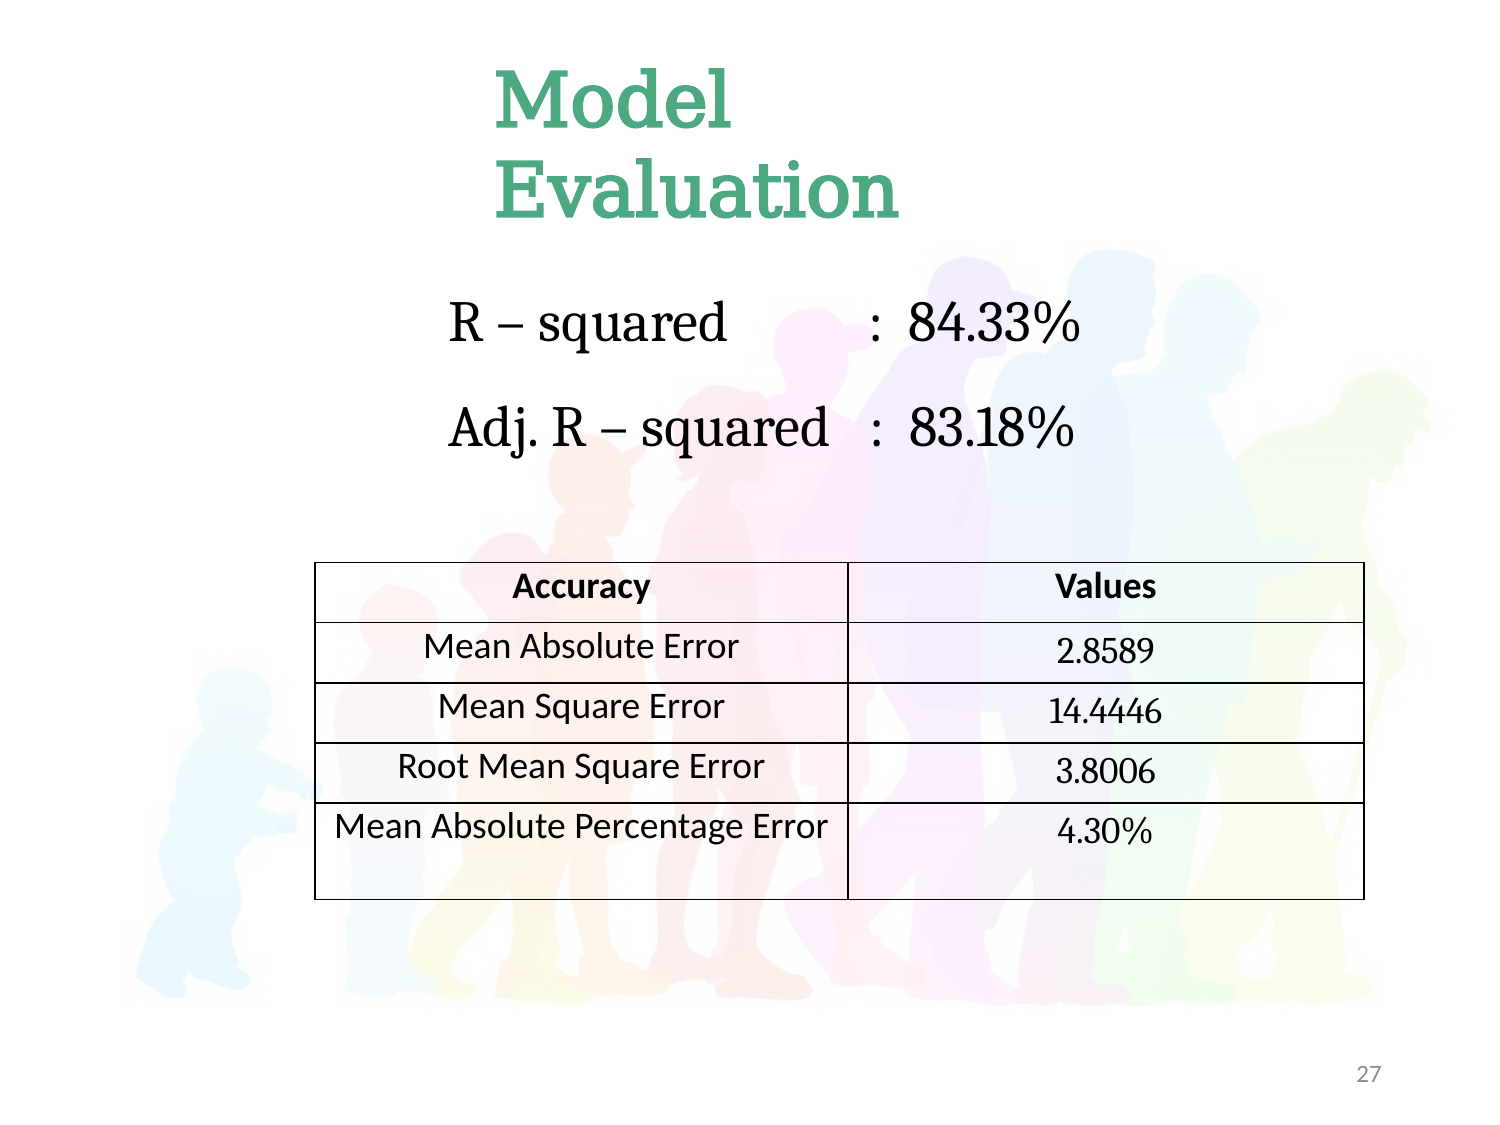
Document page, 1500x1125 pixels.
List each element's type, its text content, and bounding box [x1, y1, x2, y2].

table_cell Root Mean Square Error [316, 744, 847, 802]
table_cell 4.30% [849, 804, 1363, 899]
slide_number 27 [1059, 1042, 1397, 1103]
table_cell Mean Absolute Error [316, 623, 847, 682]
table_header Values [849, 563, 1363, 622]
table_header Accuracy [316, 563, 847, 622]
table_cell Mean Square Error [316, 684, 847, 742]
table_cell 3.8006 [849, 744, 1363, 802]
table_cell 14.4446 [849, 684, 1363, 742]
table_cell 2.8589 [849, 623, 1363, 682]
text_box Model Evaluation [478, 43, 1136, 239]
table_cell Mean Absolute Percentage Error [316, 804, 847, 899]
text_box R – squared : 84.33% Adj. R – squared : 83.18% [433, 241, 1180, 466]
